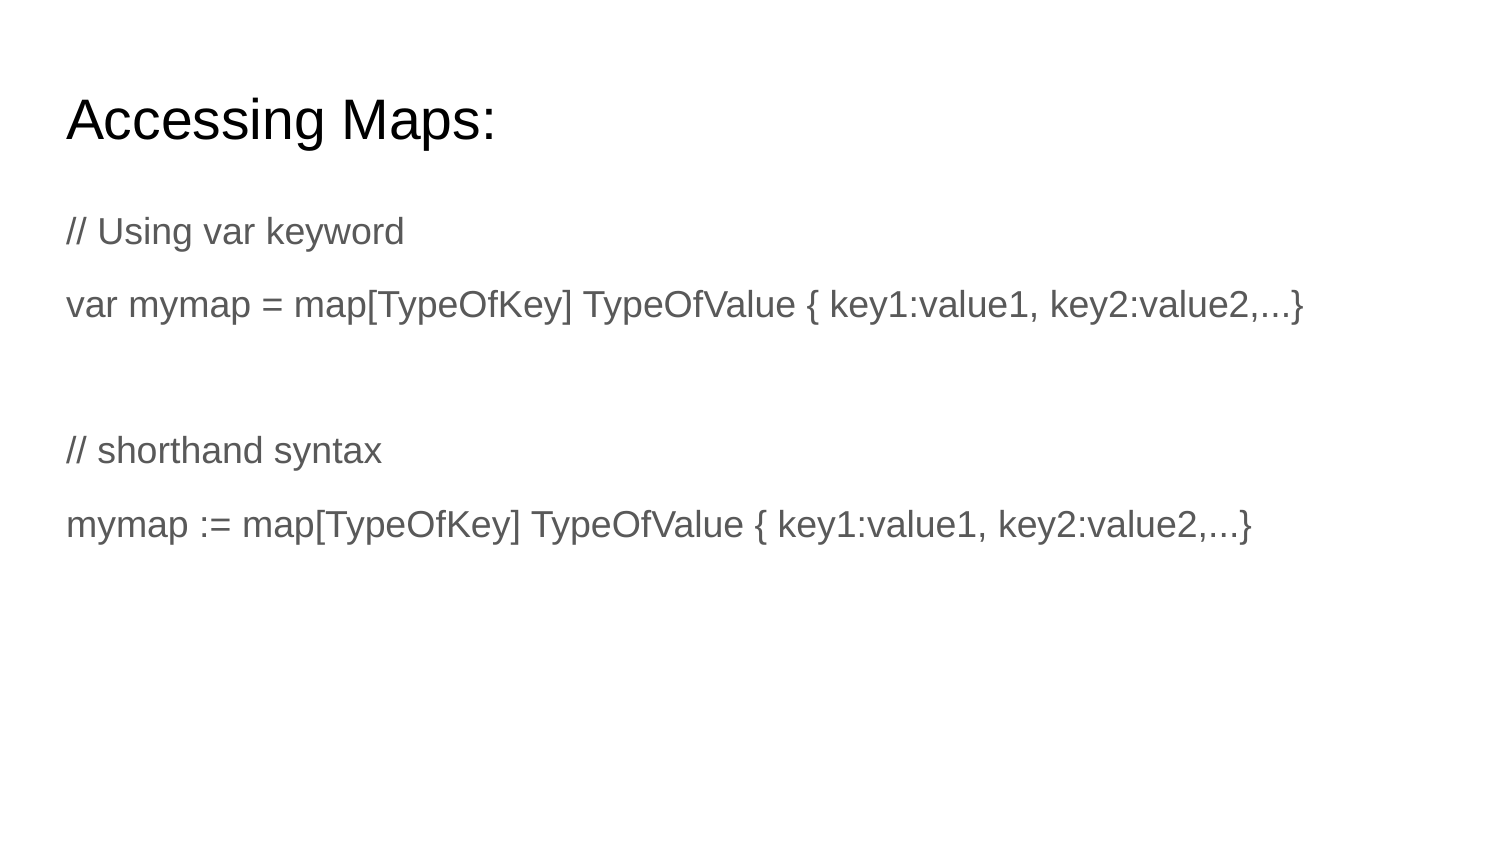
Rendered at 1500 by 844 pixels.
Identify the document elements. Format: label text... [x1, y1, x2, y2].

list // Using var keyword var mymap = map[TypeOfKey] TypeOfValue { key1:value1, key2:value2,...} // shorthand syntax mymap := map[TypeOfKey] TypeOfValue { key1:value1, key2:value2,...} [51, 189, 1449, 750]
title Accessing Maps: [51, 72, 1449, 167]
